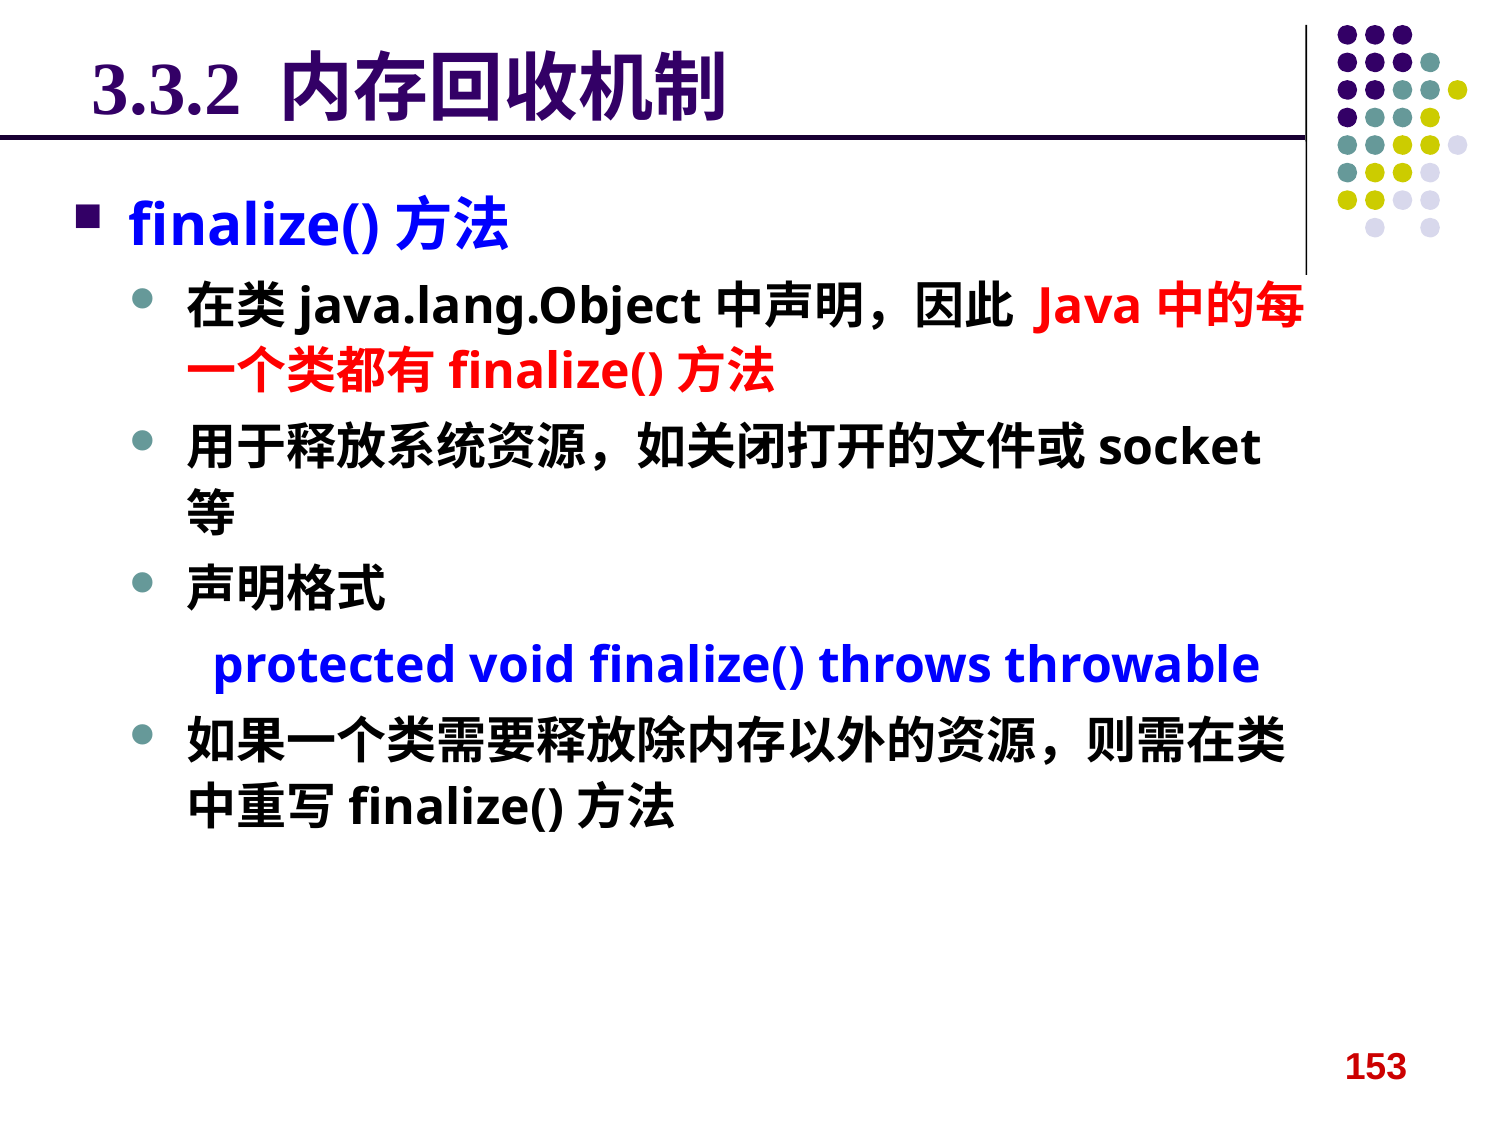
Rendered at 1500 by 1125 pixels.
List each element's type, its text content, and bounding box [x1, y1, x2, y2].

title 3.3.2 内存回收机制 [76, 31, 1315, 138]
list finalize()方法 在类java.lang.Object中声明，因此 Java中的每一个类都有finalize()方法 用于释放系统资源，如关闭打开的文件或socket等 声明格式 protected void finalize() throws throwable 如果一个类需要释放除内存以外的资源，则需在类中重写finalize()方法 [57, 172, 1334, 823]
